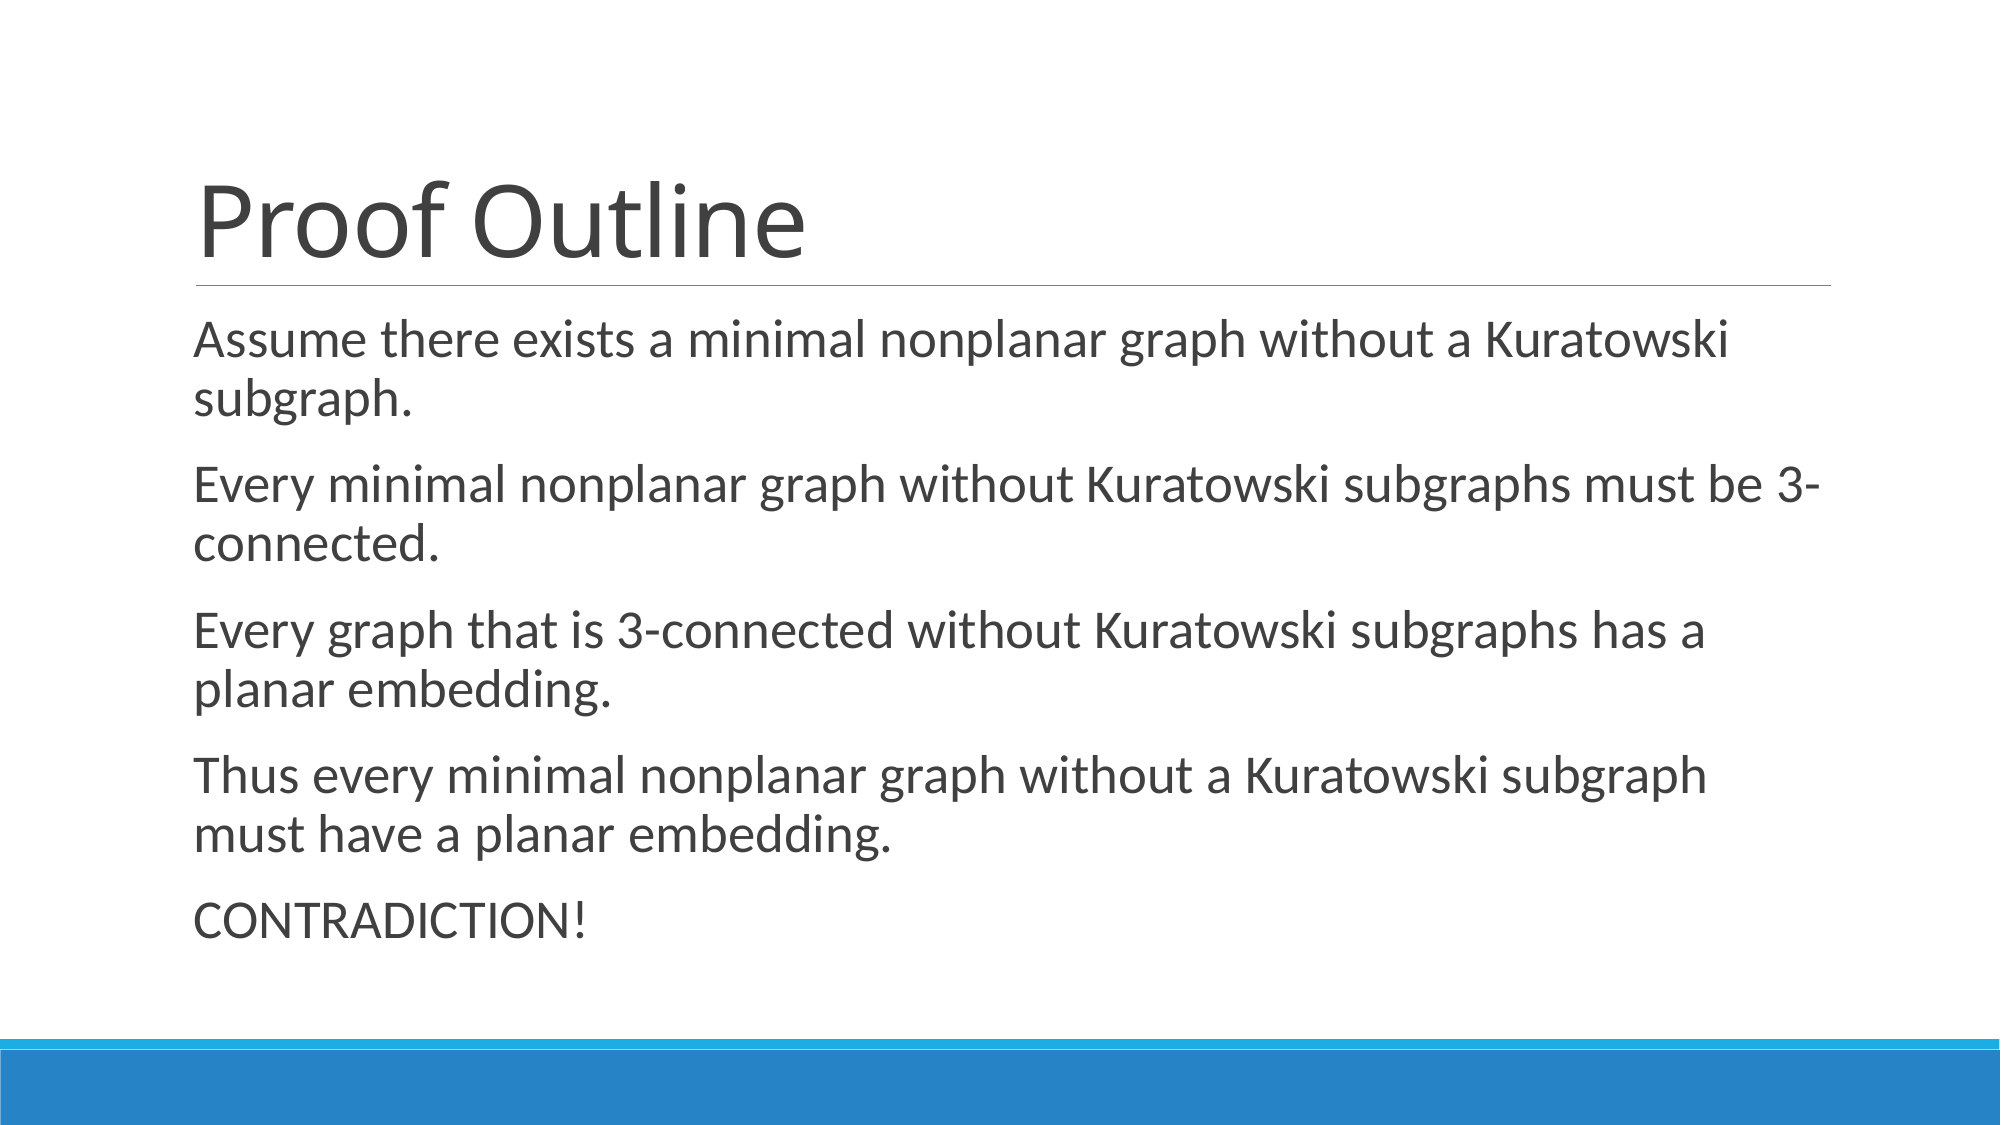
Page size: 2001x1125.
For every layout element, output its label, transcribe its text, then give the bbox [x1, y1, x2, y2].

title Proof Outline [180, 47, 1830, 285]
list Assume there exists a minimal nonplanar graph without a Kuratowski subgraph. Every minimal nonplanar graph without Kuratowski subgraphs must be 3-connected. Every graph that is 3-connected without Kuratowski subgraphs has a planar embedding. Thus every minimal nonplanar graph without a Kuratowski subgraph must have a planar embedding. CONTRADICTION! [180, 302, 1830, 963]
